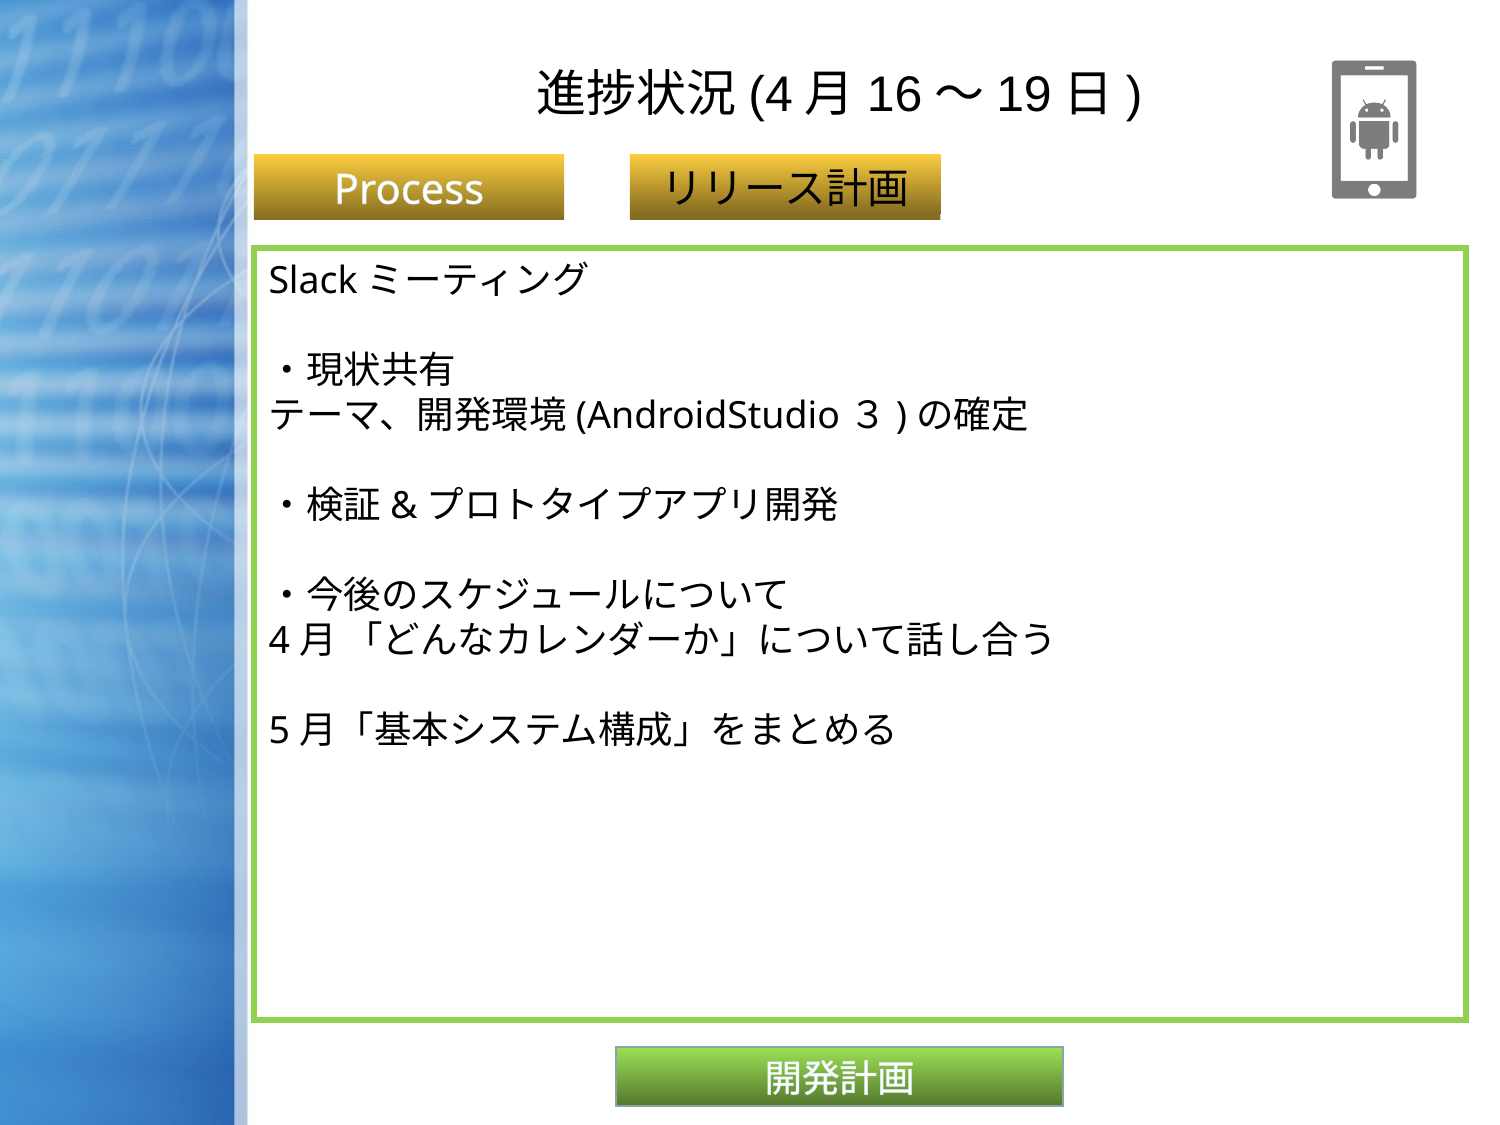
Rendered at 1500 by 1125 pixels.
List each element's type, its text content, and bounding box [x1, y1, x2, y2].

title 進捗状況(4月16～19日) [253, 44, 1426, 138]
text_box Process [253, 154, 565, 220]
picture [0, 0, 1500, 1125]
text_box Slackミーティング ・現状共有 テーマ、開発環境(AndroidStudio３)の確定 ・検証&プロトタイプアプリ開発 ・今後のスケジュールについて 4月 「どんなカレンダーか」について話し合う 5月「基本システム構成」をまとめる [253, 247, 1467, 1021]
text_box 開発計画 [615, 1046, 1064, 1107]
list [1304, 60, 1444, 199]
text_box リリース計画 [629, 154, 941, 220]
